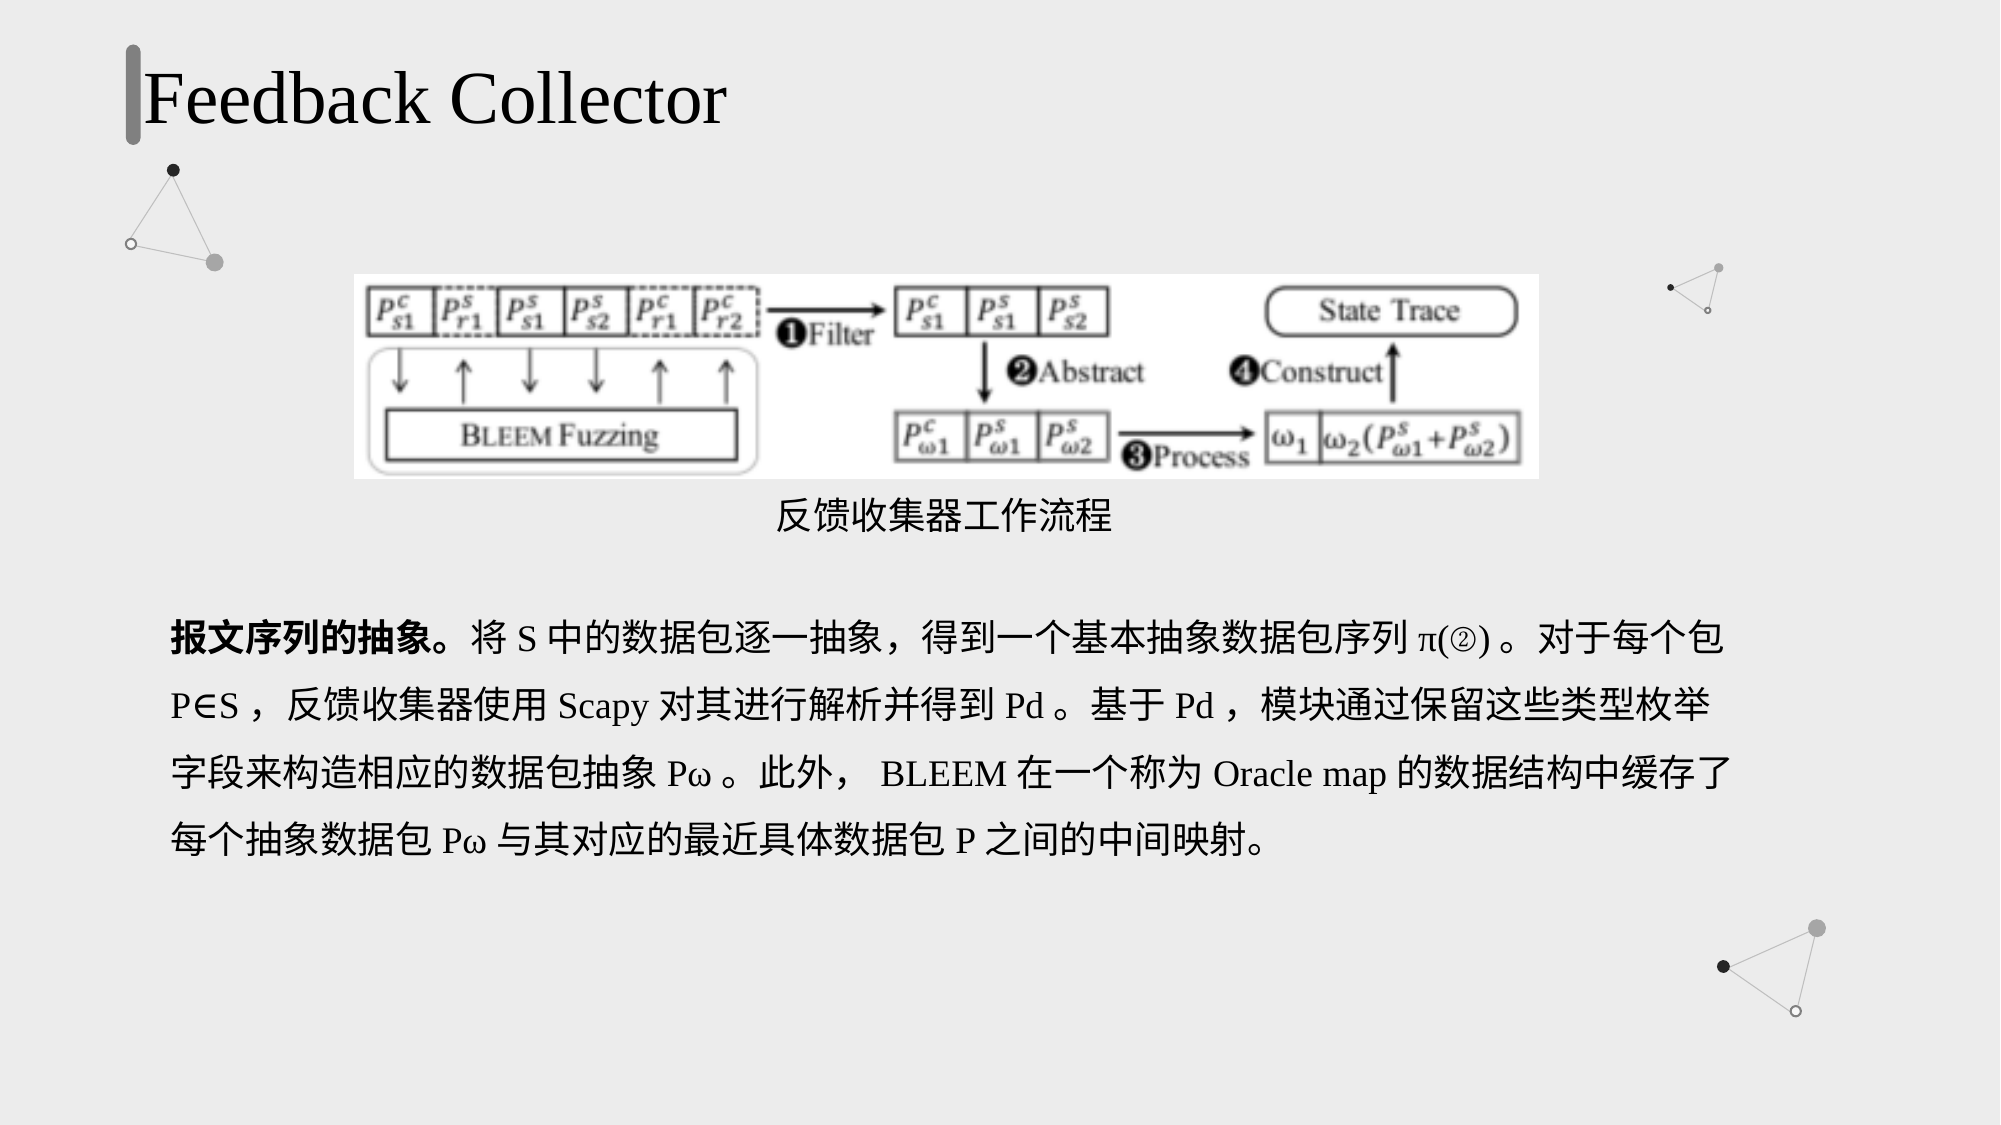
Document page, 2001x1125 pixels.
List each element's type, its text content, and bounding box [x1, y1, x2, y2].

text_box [111, 176, 226, 269]
picture [354, 274, 1539, 479]
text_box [1718, 926, 1833, 1020]
text_box 反馈收集器工作流程 [760, 484, 1133, 545]
text_box 报文序列的抽象。将S中的数据包逐一抽象，得到一个基本抽象数据包序列π(②)。对于每个包P∈S，反馈收集器使用Scapy对其进行解析并得到Pd。基于Pd，模块通过保留这些类型枚举字段来构造相应的数据包抽象Pω。此外，BLEEM在一个称为Oracle map的数据结构中缓存了每个抽象数据包Pω与其对应的最近具体数据包P之间的中间映射。 [155, 583, 1752, 869]
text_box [1668, 266, 1727, 315]
text_box Feedback Collector [128, 40, 954, 146]
